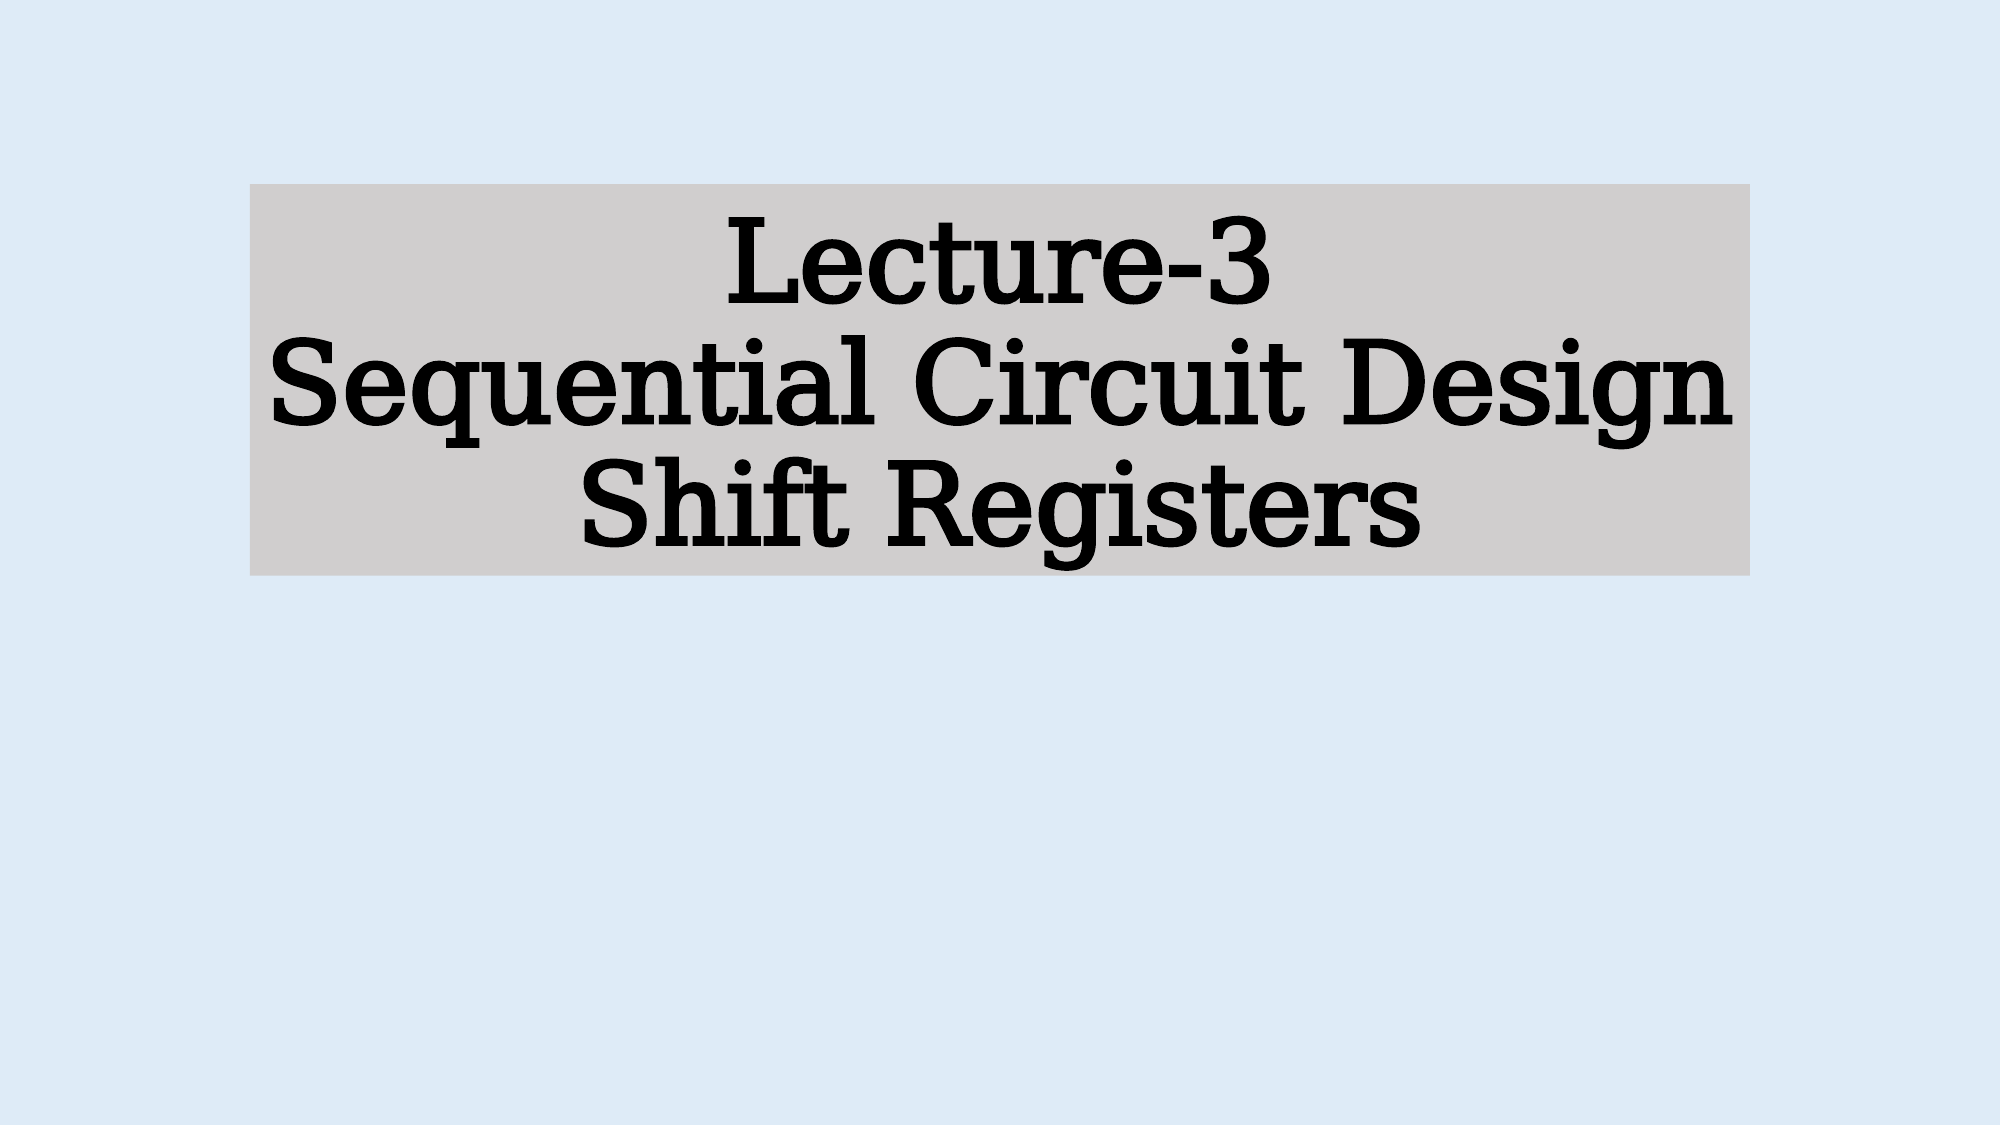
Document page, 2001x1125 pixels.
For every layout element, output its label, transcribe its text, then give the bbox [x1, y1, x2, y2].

title Lecture-3 Sequential Circuit Design Shift Registers [249, 184, 1750, 576]
